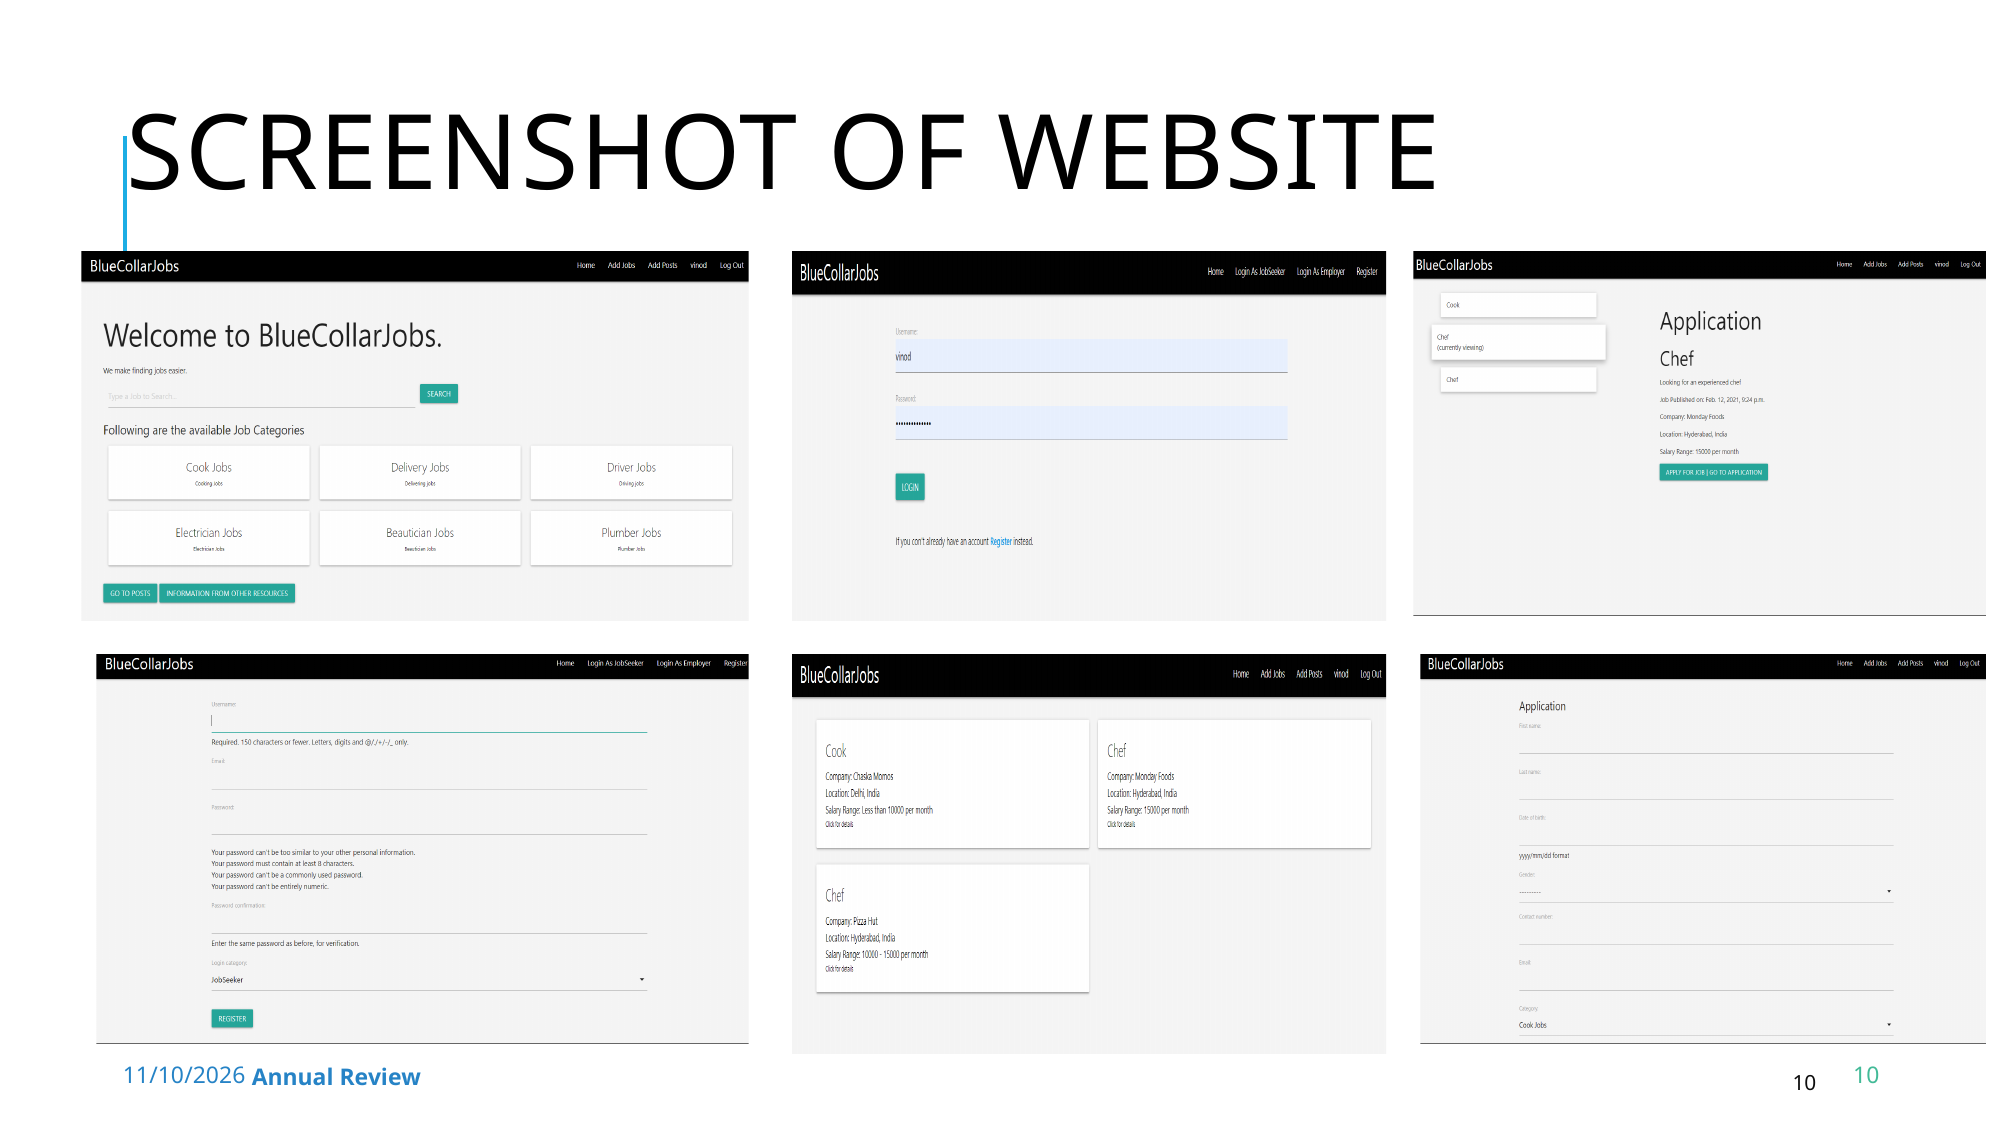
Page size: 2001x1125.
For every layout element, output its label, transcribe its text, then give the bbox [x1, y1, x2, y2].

title SCREENSHOT OF WEBSITE [111, 99, 1522, 219]
picture [791, 251, 1387, 621]
picture [81, 251, 749, 621]
picture [1420, 653, 1987, 1044]
picture [791, 653, 1387, 1054]
slide_number 10 [1777, 1061, 1938, 1107]
picture [1412, 251, 1987, 652]
picture [96, 653, 749, 1044]
